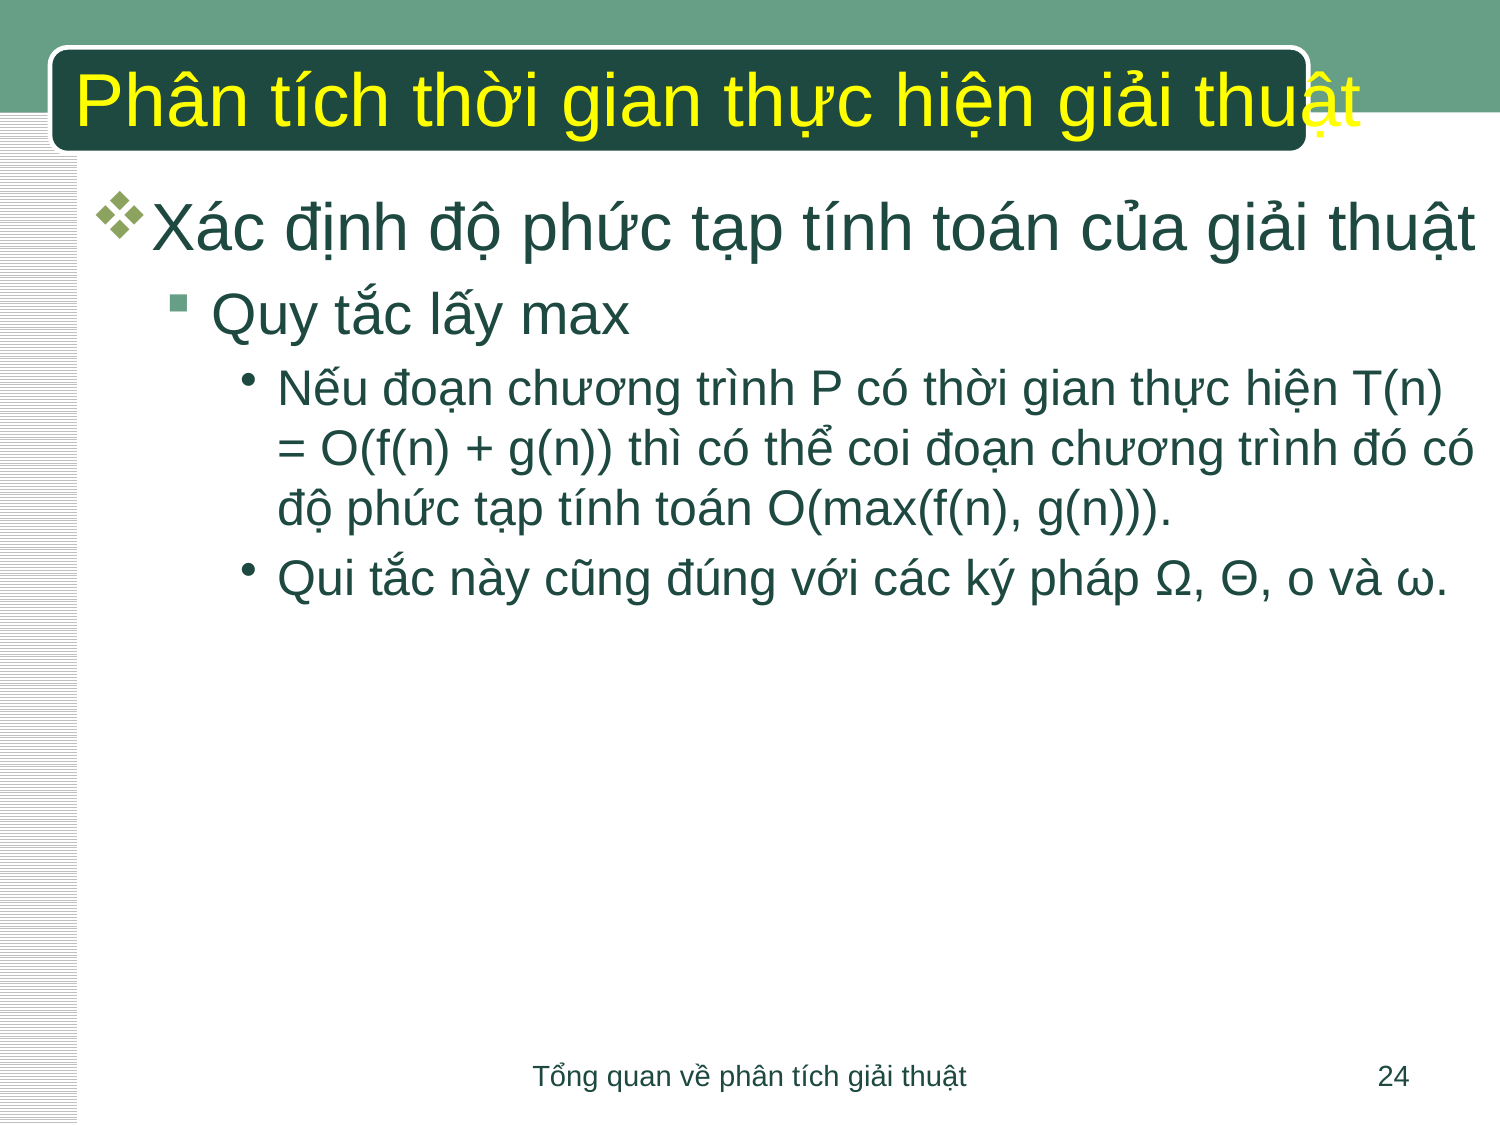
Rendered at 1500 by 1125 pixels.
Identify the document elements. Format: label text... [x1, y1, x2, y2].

title Phân tích thời gian thực hiện giải thuật [37, 50, 1400, 143]
list Xác định độ phức tạp tính toán của giải thuật Quy tắc lấy max Nếu đoạn chương trình P có thời gian thực hiện T(n) = O(f(n) + g(n)) thì có thể coi đoạn chương trình đó có độ phức tạp tính toán O(max(f(n), g(n))). Qui tắc này cũng đúng với các ký pháp Ω, Θ, ο và ω. [75, 176, 1500, 1038]
footer Tổng quan về phân tích giải thuật [512, 1050, 988, 1103]
slide_number 24 [1074, 1050, 1425, 1103]
